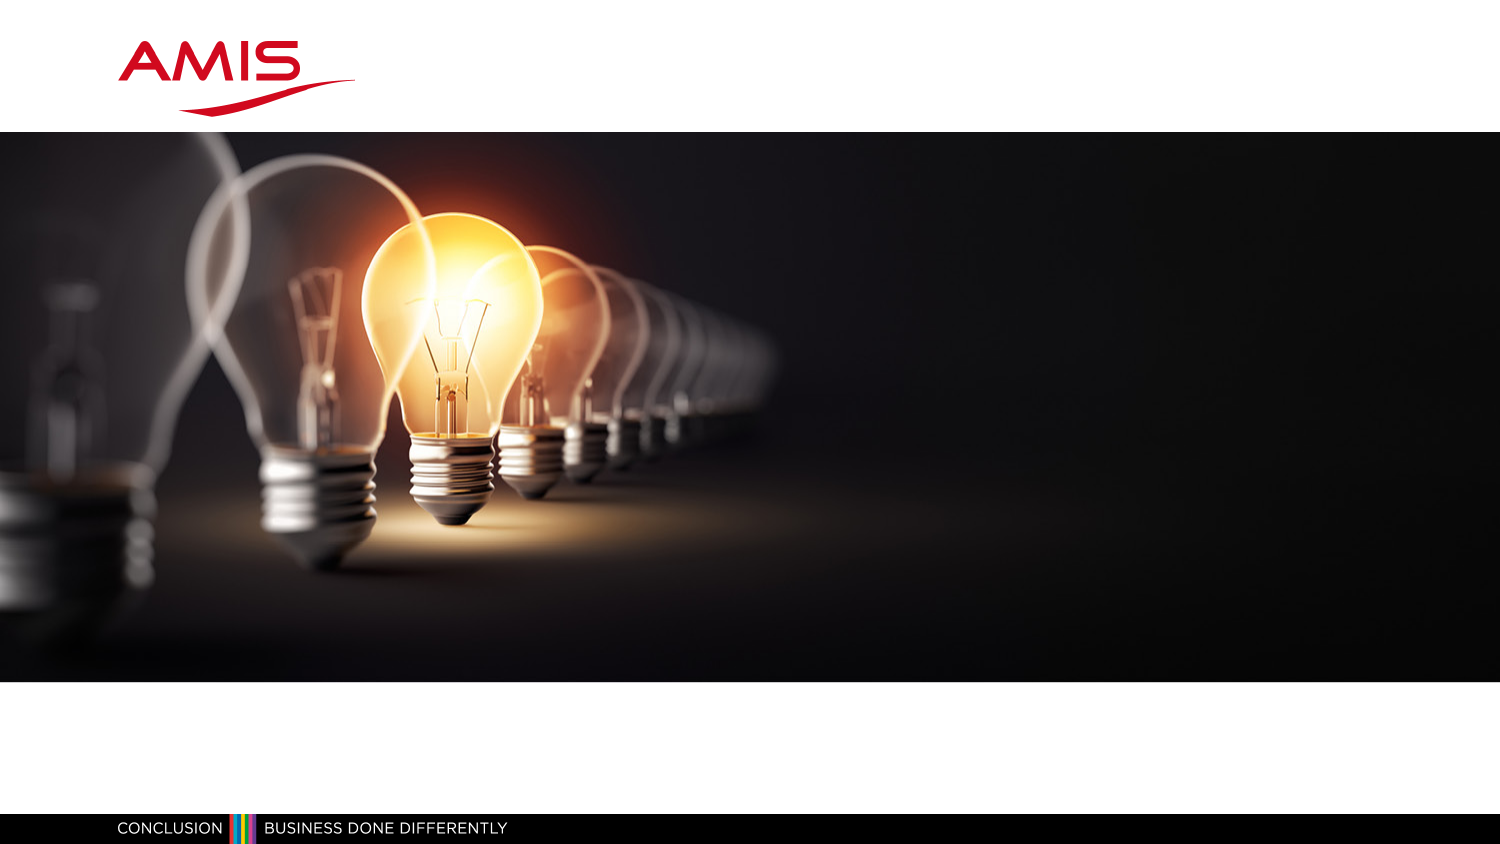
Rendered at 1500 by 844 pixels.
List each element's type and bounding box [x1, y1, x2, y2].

picture [106, 17, 579, 125]
picture [239, 814, 1500, 844]
picture [0, 814, 236, 844]
picture [0, 132, 1500, 683]
